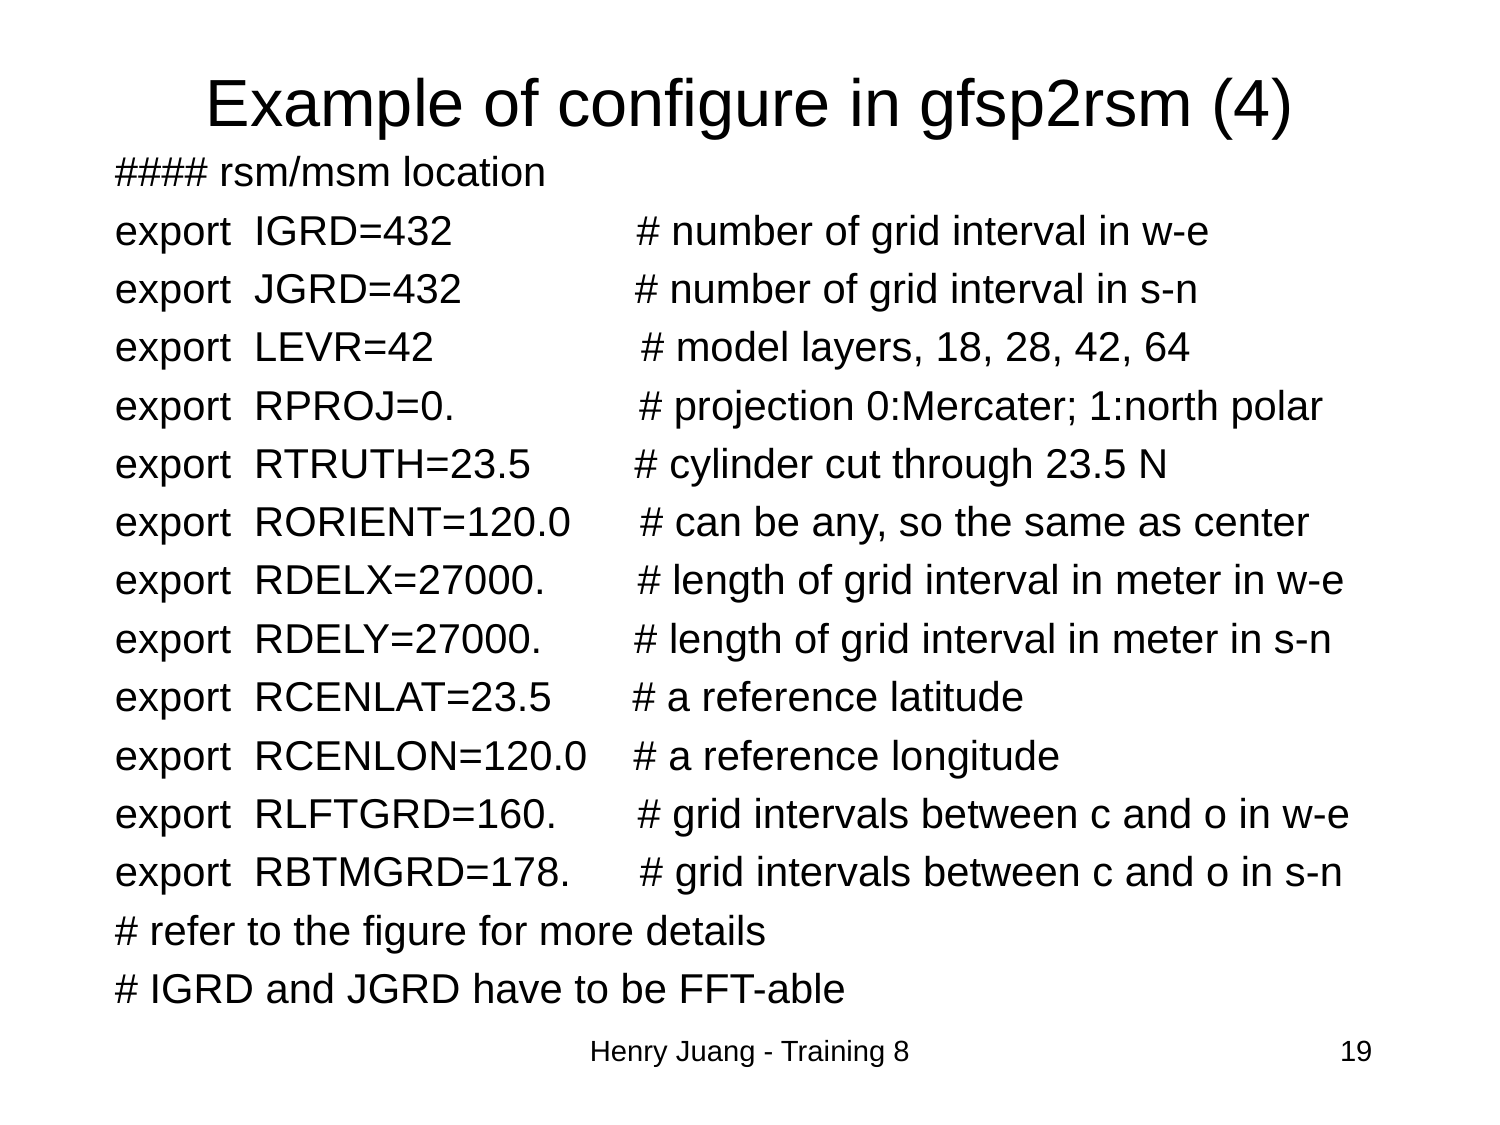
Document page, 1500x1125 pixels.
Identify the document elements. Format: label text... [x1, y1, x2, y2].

footer Henry Juang - Training 8 [512, 1025, 988, 1100]
title Example of configure in gfsp2rsm (4) [112, 50, 1388, 150]
slide_number 19 [1074, 1025, 1388, 1100]
list #### rsm/msm location export IGRD=432 # number of grid interval in w-e export JGRD=432 # number of grid interval in s-n export LEVR=42 # model layers, 18, 28, 42, 64 export RPROJ=0. # projection 0:Mercater; 1:north polar export RTRUTH=23.5 # cylinder cut through 23.5 N export RORIENT=120.0 # can be any, so the same as center export RDELX=27000. # length of grid interval in meter in w-e export RDELY=27000. # length of grid interval in meter in s-n export RCENLAT=23.5 # a reference latitude export RCENLON=120.0 # a reference longitude export RLFTGRD=160. # grid intervals between c and o in w-e export RBTMGRD=178. # grid intervals between c and o in s-n # refer to the figure for more details # IGRD and JGRD have to be FFT-able [99, 137, 1375, 1050]
